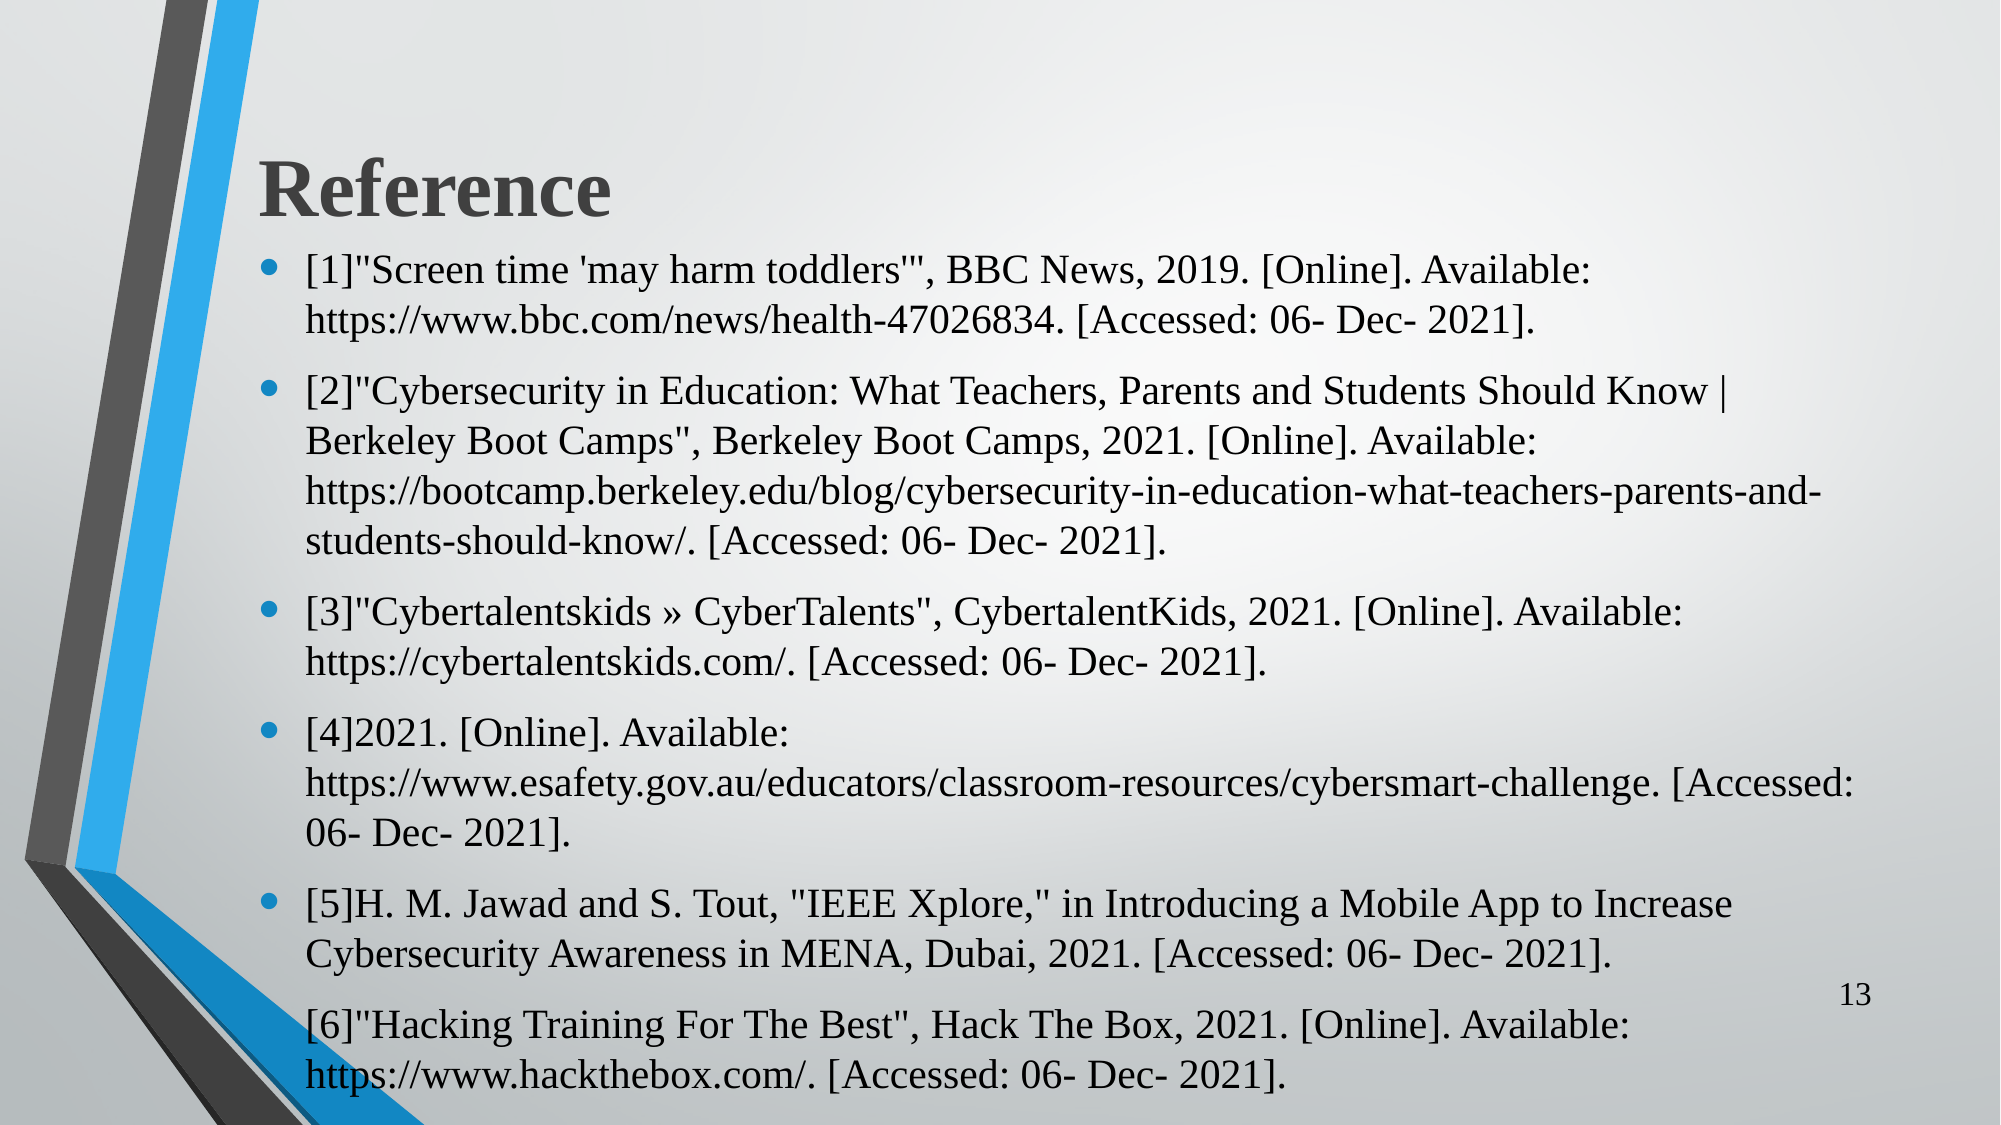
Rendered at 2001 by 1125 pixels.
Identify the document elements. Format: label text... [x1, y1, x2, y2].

list [1]"Screen time 'may harm toddlers'", BBC News, 2019. [Online]. Available: https://www.bbc.com/news/health-47026834. [Accessed: 06- Dec- 2021]. [2]"Cybersecurity in Education: What Teachers, Parents and Students Should Know | Berkeley Boot Camps", Berkeley Boot Camps, 2021. [Online]. Available: https://bootcamp.berkeley.edu/blog/cybersecurity-in-education-what-teachers-parents-and-students-should-know/. [Accessed: 06- Dec- 2021]. [3]"Cybertalentskids » CyberTalents", CybertalentKids, 2021. [Online]. Available: https://cybertalentskids.com/. [Accessed: 06- Dec- 2021]. [4]2021. [Online]. Available: https://www.esafety.gov.au/educators/classroom-resources/cybersmart-challenge. [Accessed: 06- Dec- 2021]. [5]H. M. Jawad and S. Tout, "IEEE Xplore," in Introducing a Mobile App to Increase Cybersecurity Awareness in MENA, Dubai, 2021. [Accessed: 06- Dec- 2021]. [6]"Hacking Training For The Best", Hack The Box, 2021. [Online]. Available: https://www.hackthebox.com/. [Accessed: 06- Dec- 2021]. [243, 253, 1887, 1086]
title Reference [243, 112, 1887, 253]
slide_number 13 [1796, 962, 1887, 1023]
